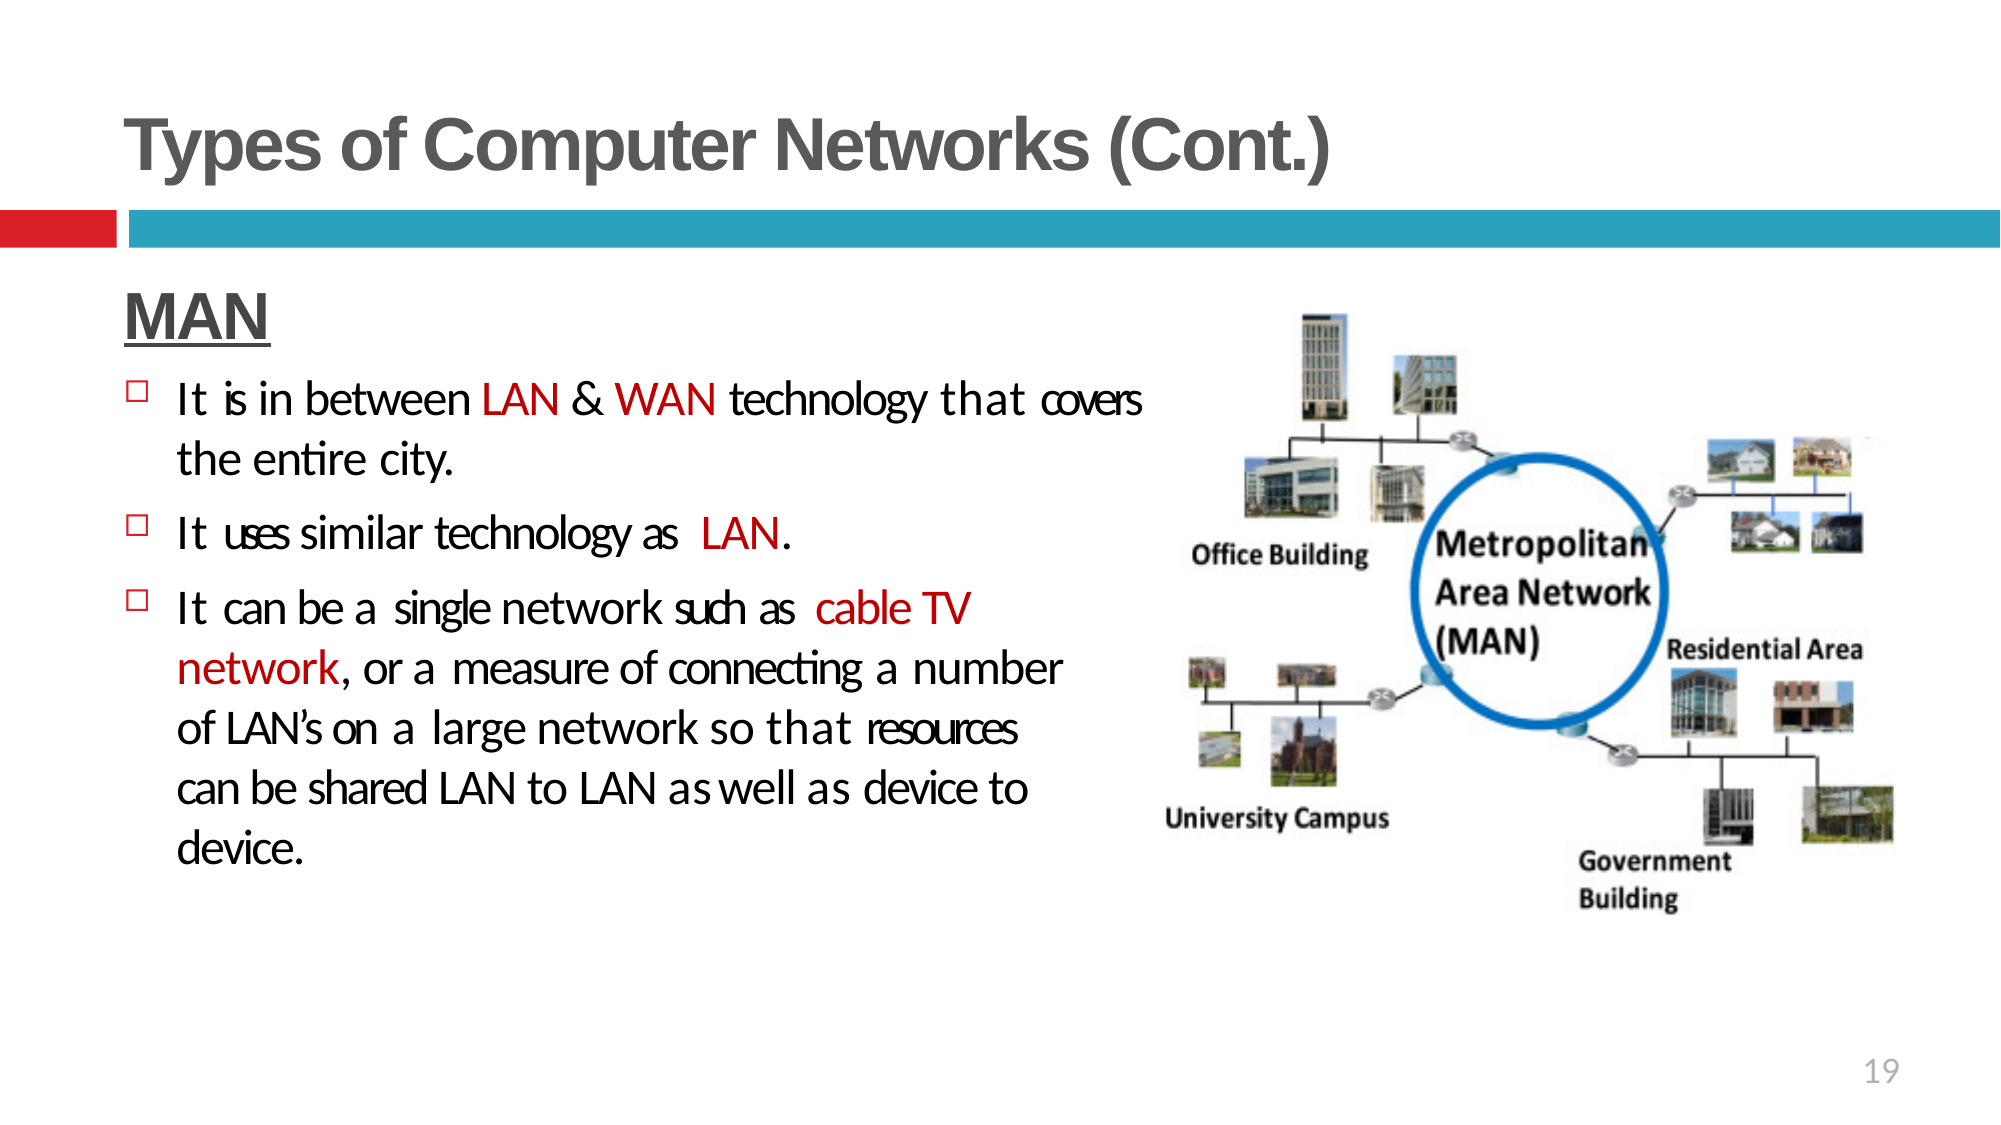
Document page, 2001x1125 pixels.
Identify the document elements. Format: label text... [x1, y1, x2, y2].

title Types of Computer Networks (Cont.) [121, 93, 1360, 270]
picture [1164, 312, 1896, 917]
text_box MAN [121, 270, 1360, 353]
slide_number 19 [1440, 1046, 1900, 1092]
text_box It is in between LAN & WAN technology that covers the entire city. It uses similar technology as LAN. It can be a single network such as cable TV network, or a measure of connecting a number of LAN’s on a large network s o that resources can be shared LAN to LAN a s well a s device to device. [121, 362, 1159, 875]
